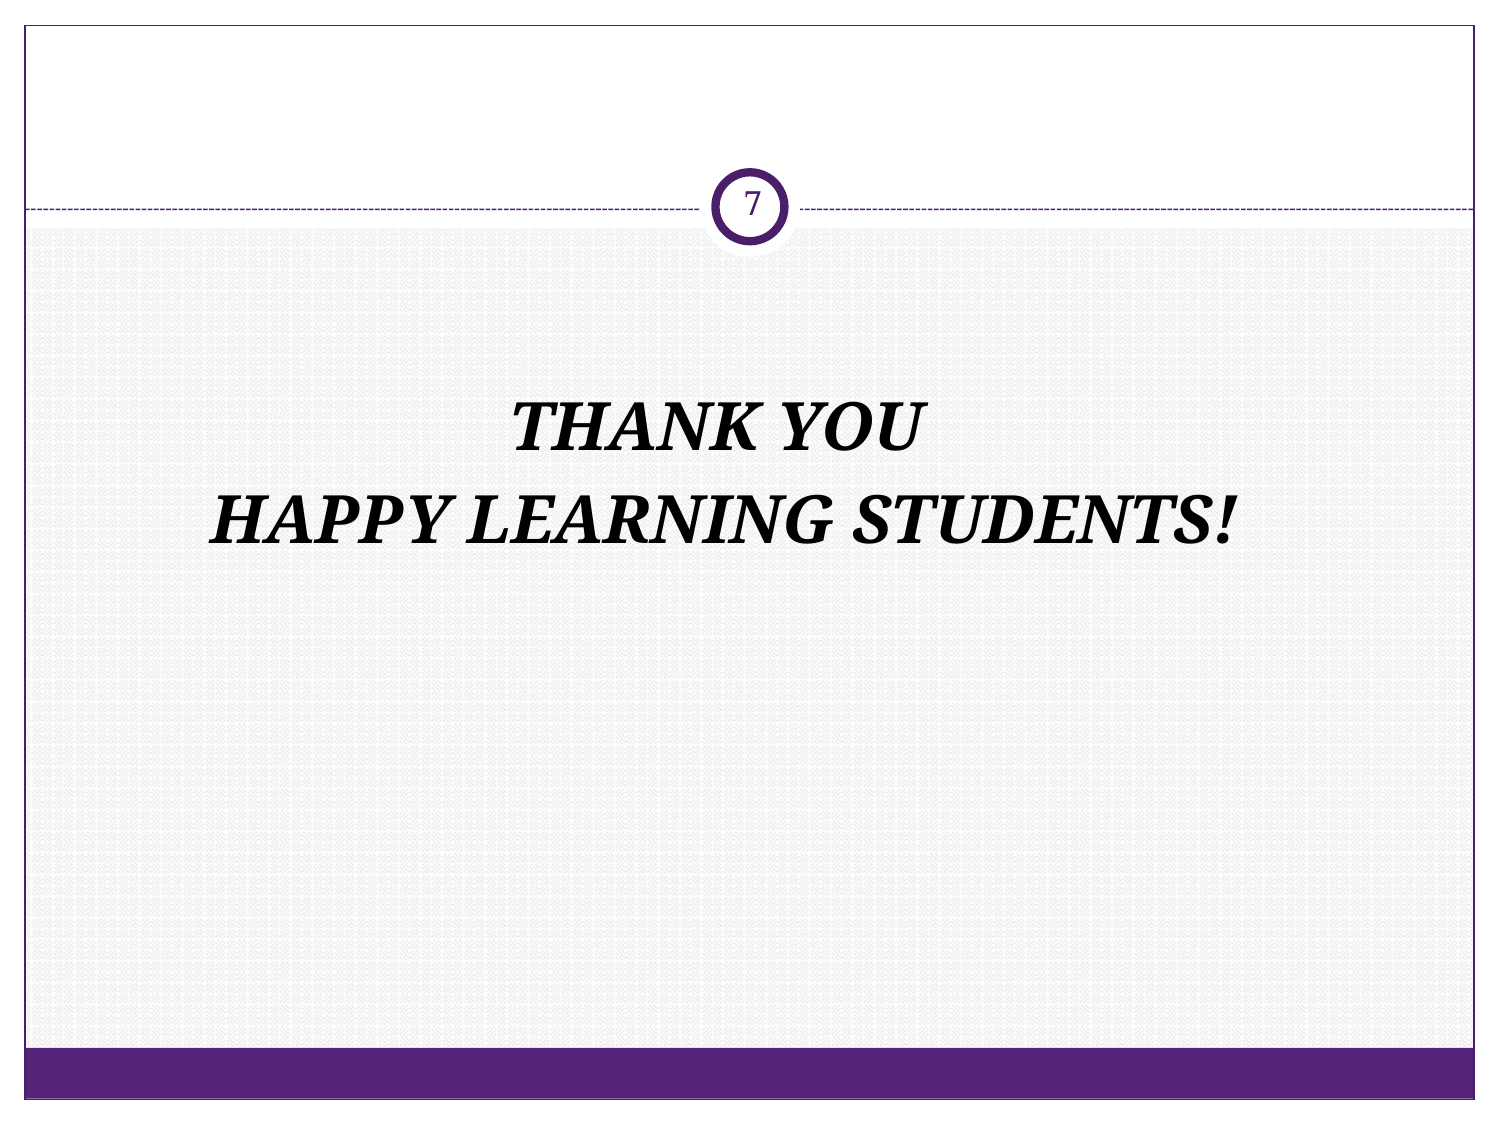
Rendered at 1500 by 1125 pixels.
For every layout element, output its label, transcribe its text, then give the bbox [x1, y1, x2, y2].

list THANK YOU HAPPY LEARNING STUDENTS! [112, 137, 1338, 937]
